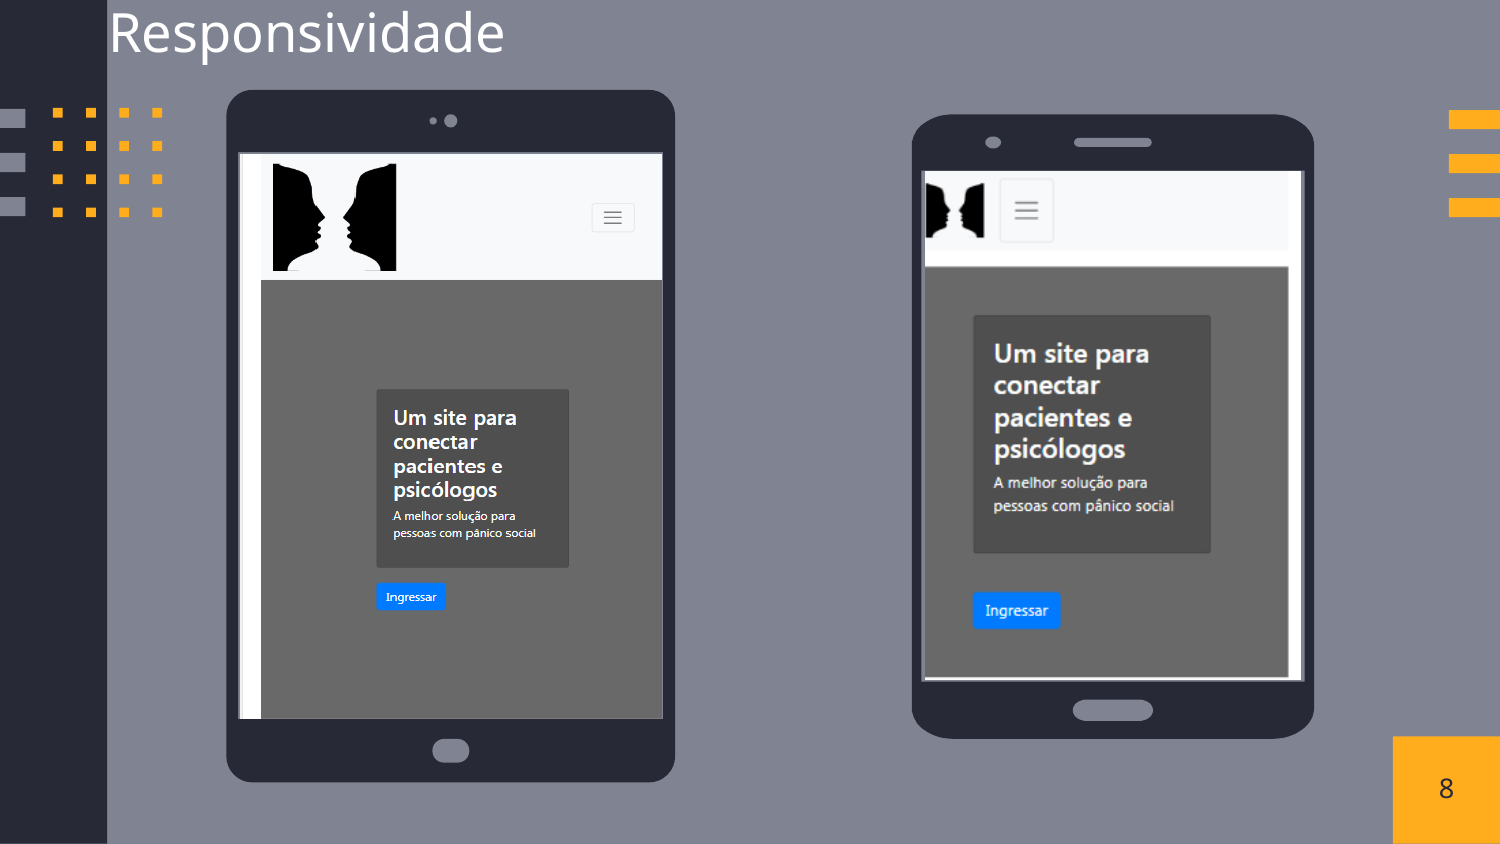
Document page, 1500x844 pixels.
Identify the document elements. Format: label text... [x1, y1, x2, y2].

picture [240, 154, 662, 720]
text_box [226, 89, 676, 783]
slide_number 8 [1392, 736, 1500, 844]
picture [925, 171, 1301, 681]
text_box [911, 114, 1315, 740]
title Responsividade [108, 0, 1341, 89]
